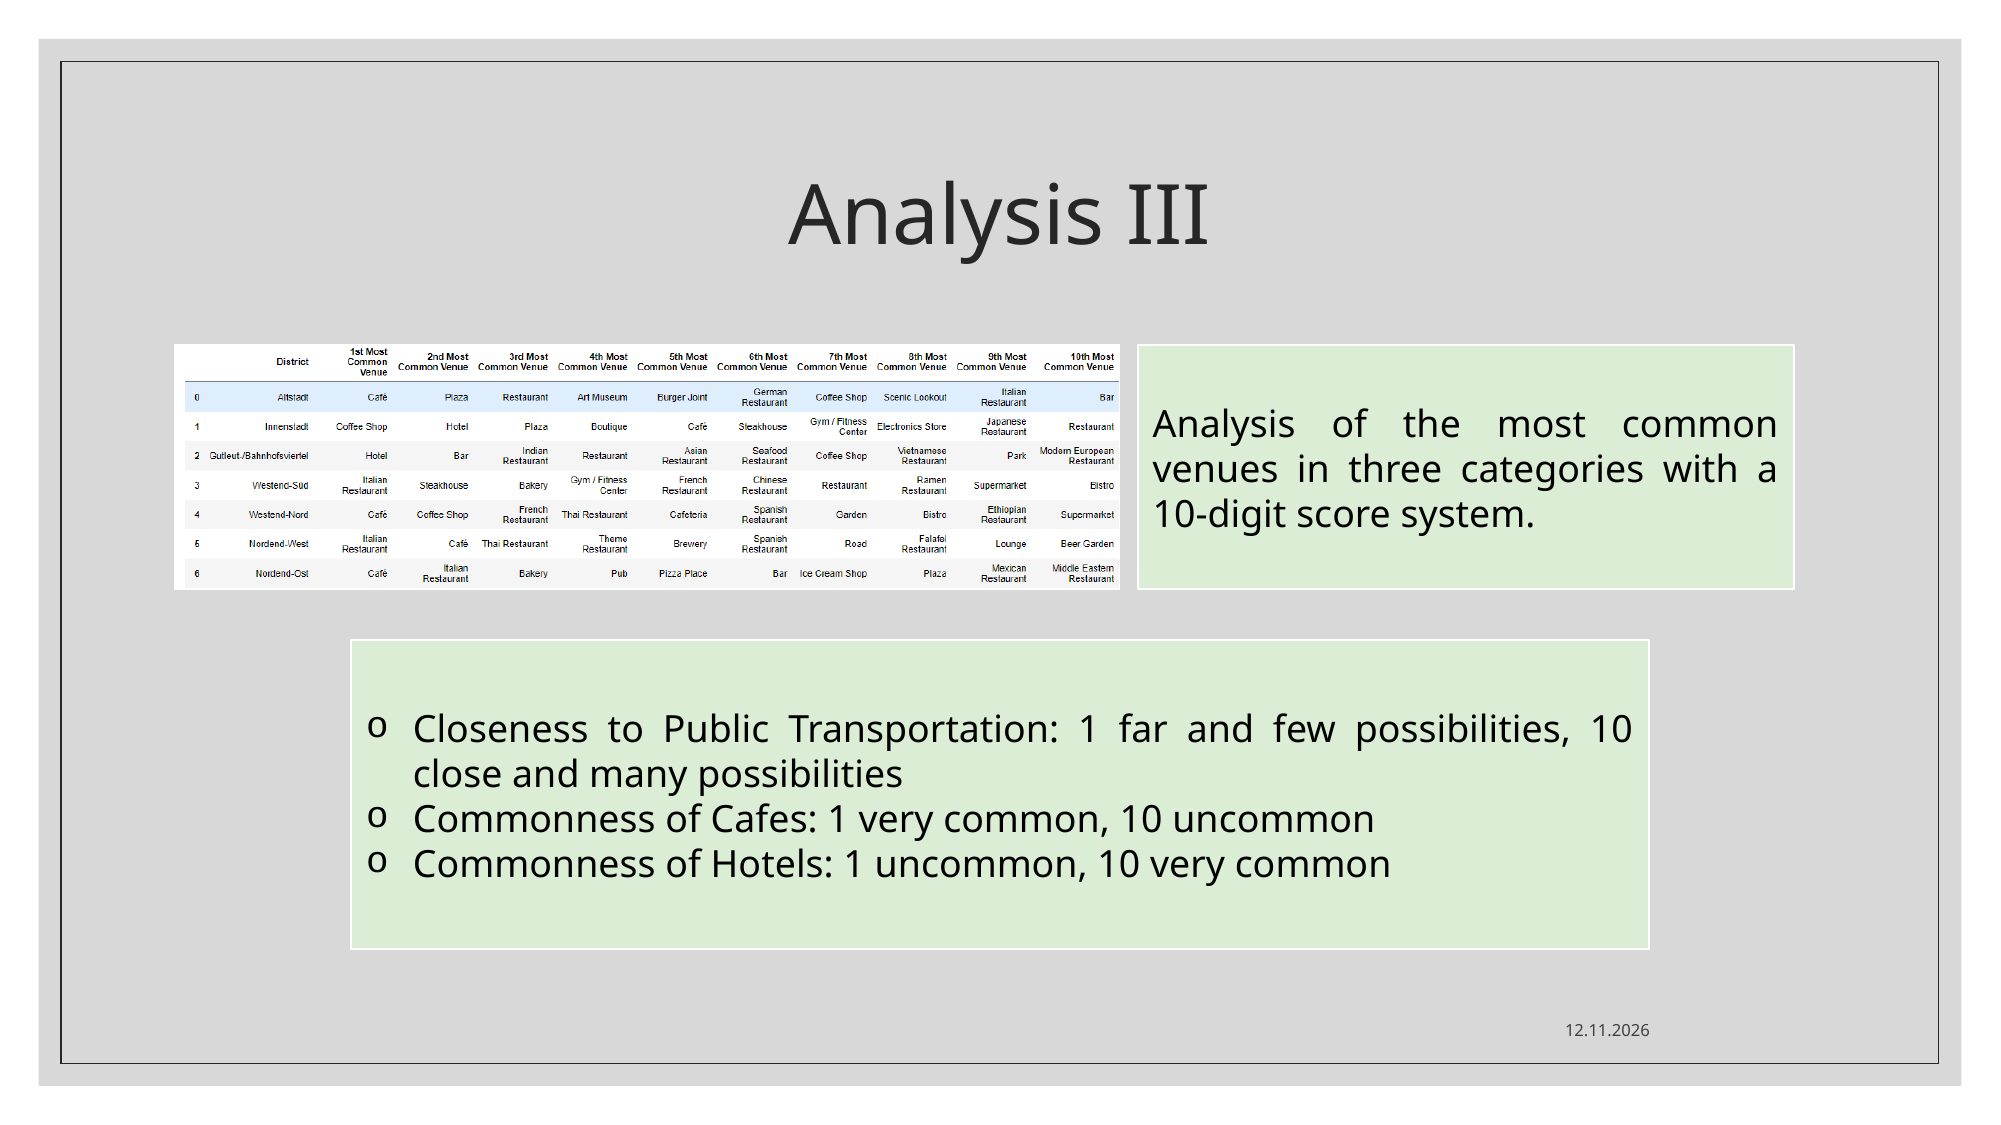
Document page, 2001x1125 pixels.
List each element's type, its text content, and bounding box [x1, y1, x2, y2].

title Analysis III [174, 105, 1825, 331]
picture [174, 344, 1120, 590]
text_box Analysis of the most common venues in three categories with a 10-digit score system. [1137, 344, 1795, 590]
text_box Closeness to Public Transportation: 1 far and few possibilities, 10 close and many possibilities Commonness of Cafes: 1 very common, 10 uncommon Commonness of Hotels: 1 uncommon, 10 very common [350, 639, 1650, 950]
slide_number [1190, 990, 1665, 1050]
